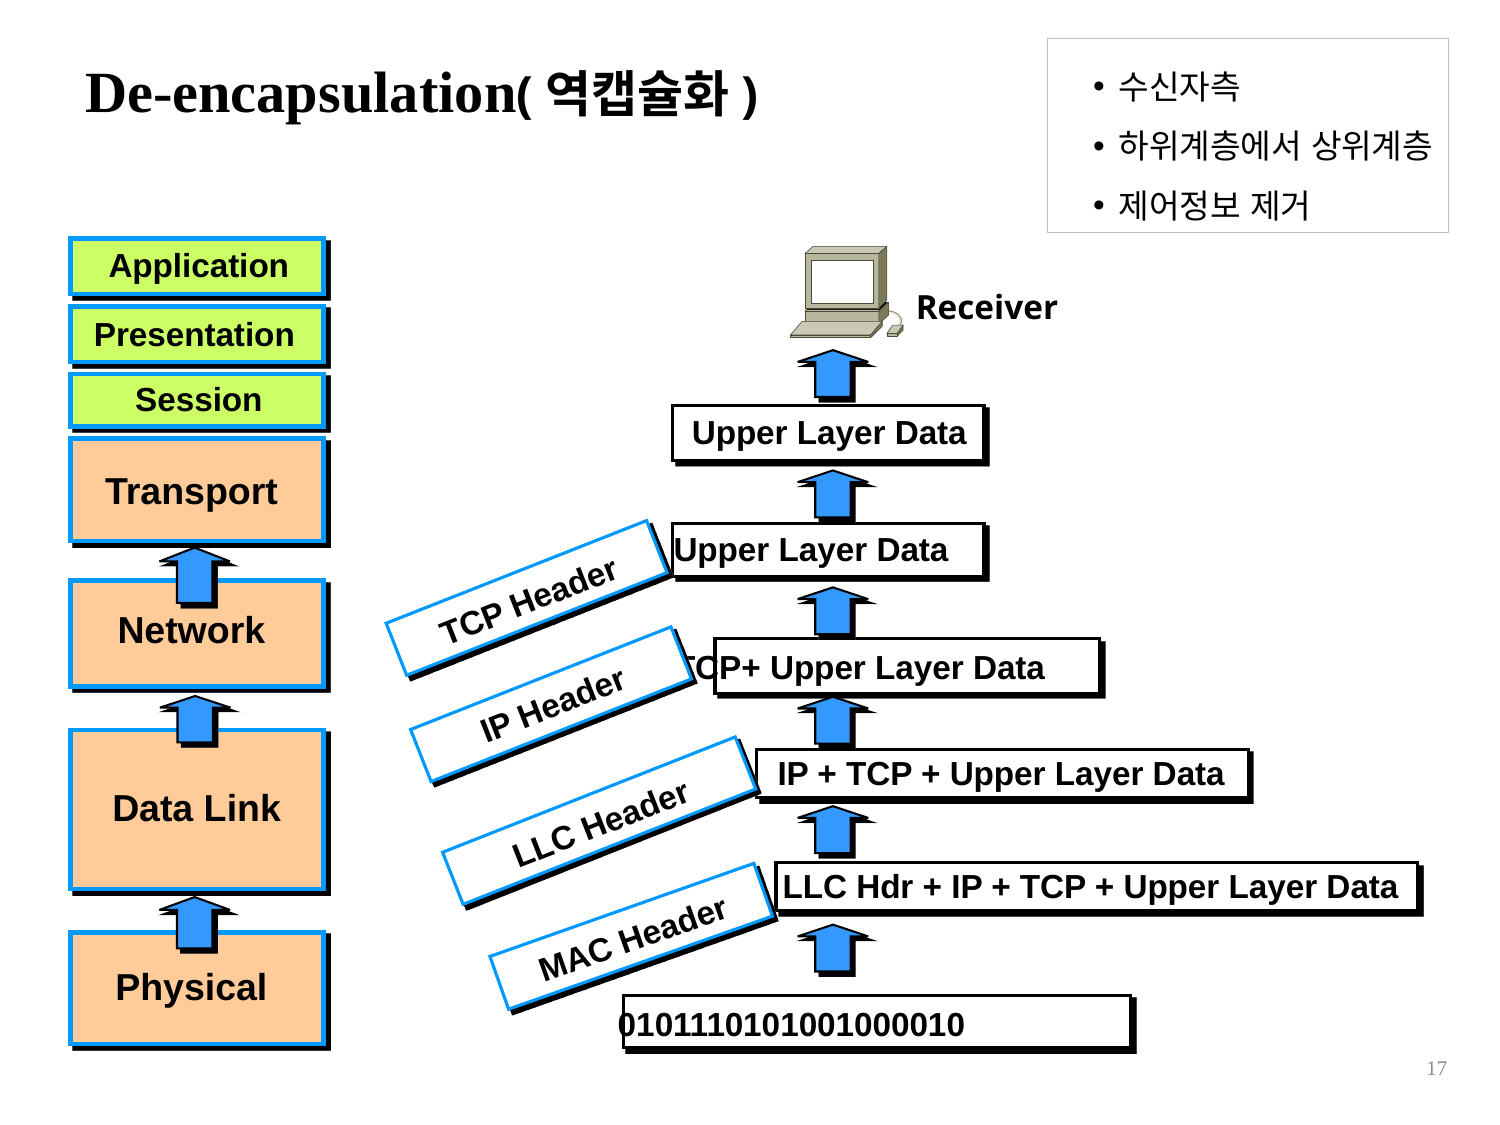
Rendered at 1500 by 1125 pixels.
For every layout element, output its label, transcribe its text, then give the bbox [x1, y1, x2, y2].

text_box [70, 237, 1425, 1051]
text_box De-encapsulation(역캡슐화) [70, 46, 1405, 237]
slide_number 17 [1124, 1037, 1463, 1097]
text_box 수신자측 하위계층에서 상위계층 제어정보 제거 [1047, 38, 1449, 233]
